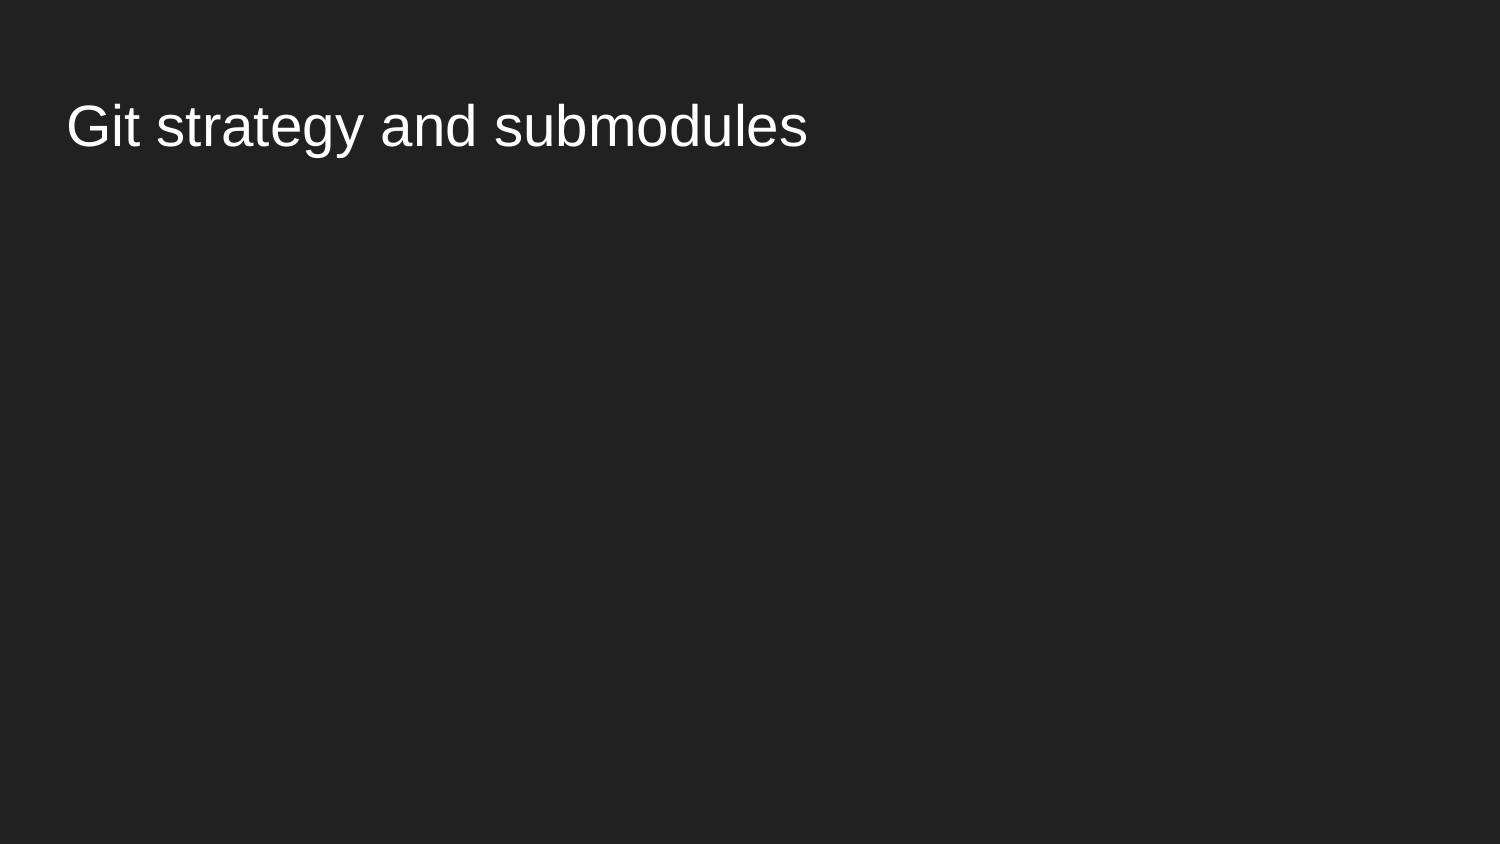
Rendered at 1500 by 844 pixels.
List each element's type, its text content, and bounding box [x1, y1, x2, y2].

title Git strategy and submodules [51, 72, 1449, 167]
